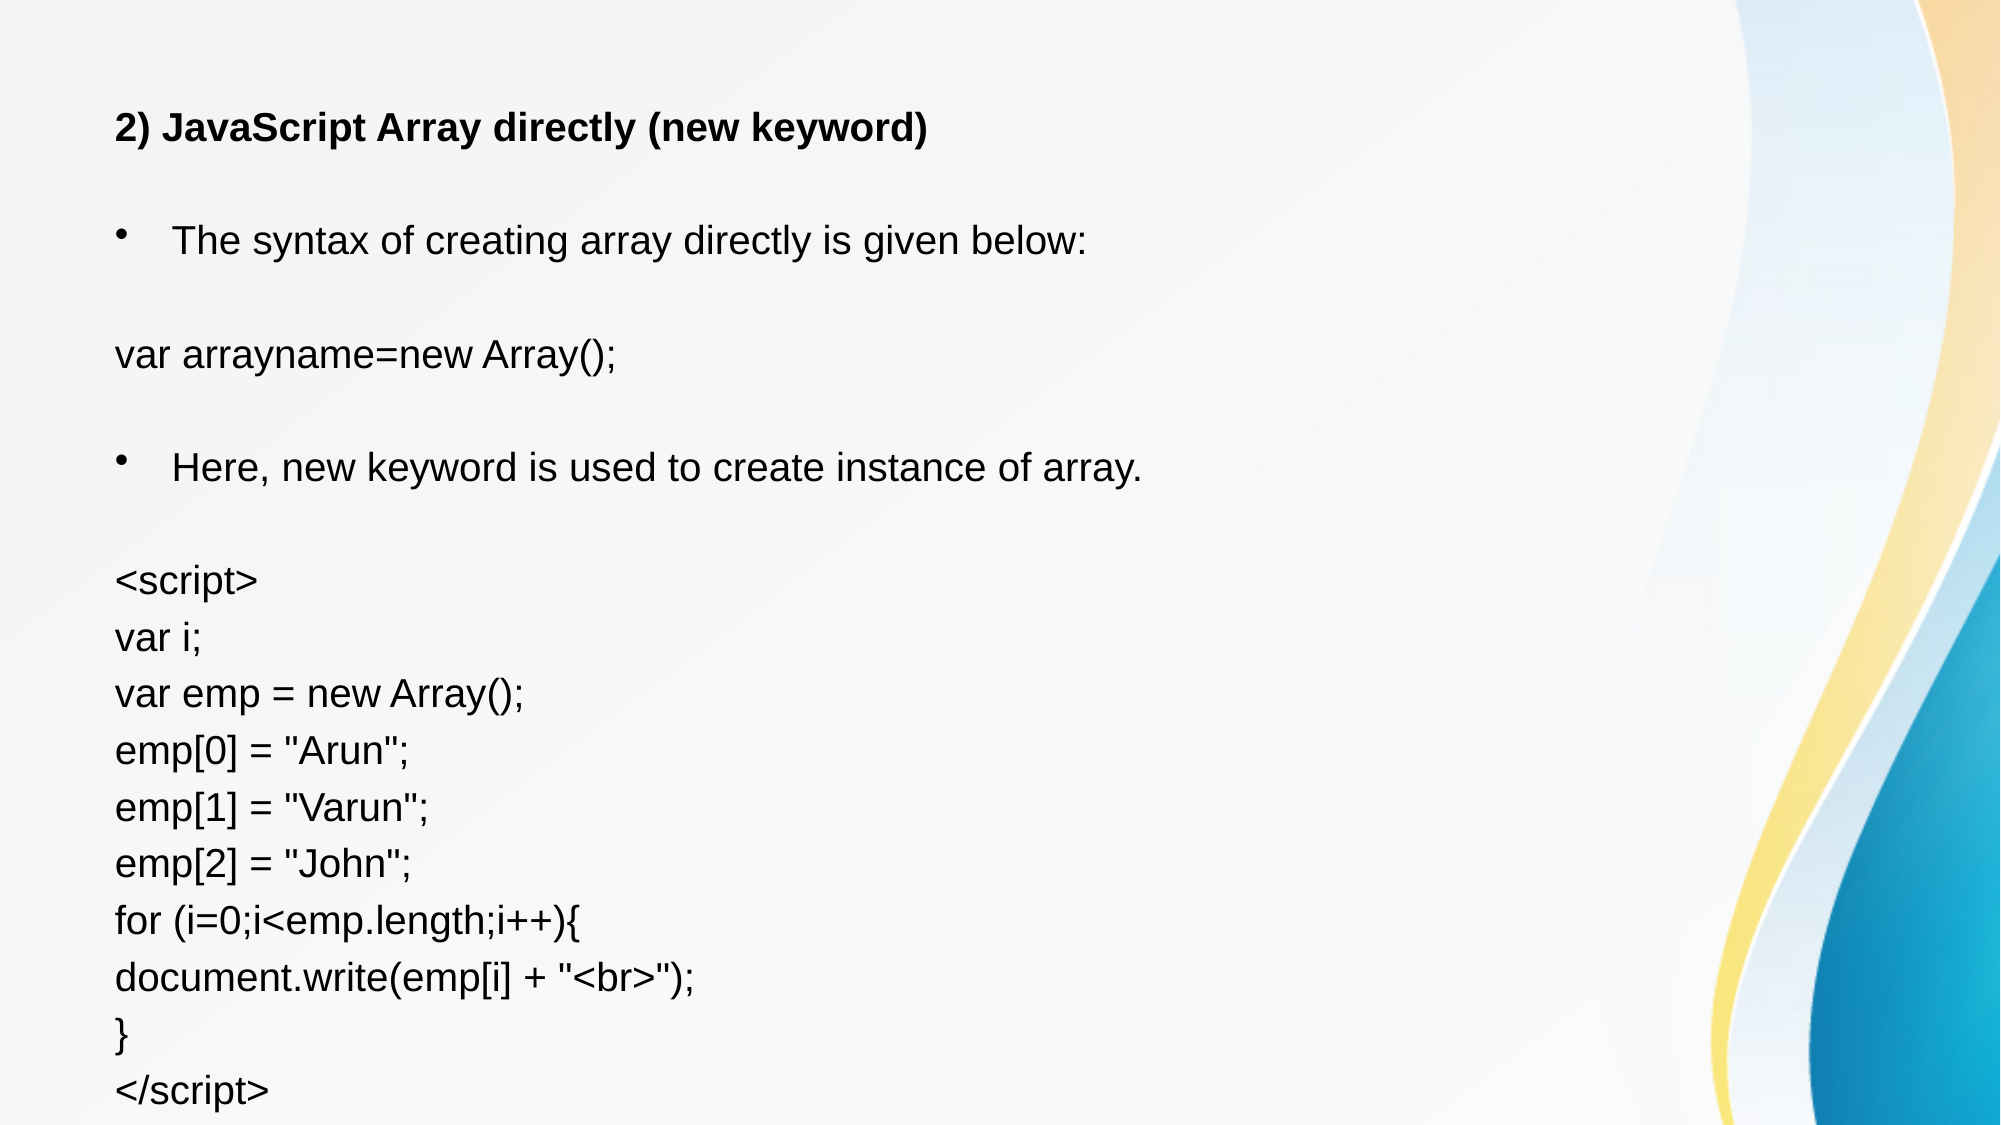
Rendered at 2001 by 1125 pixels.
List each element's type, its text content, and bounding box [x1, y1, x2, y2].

list 2) JavaScript Array directly (new keyword) The syntax of creating array directly is given below: var arrayname=new Array(); Here, new keyword is used to create instance of array. <script> var i; var emp = new Array(); emp[0] = "Arun"; emp[1] = "Varun"; emp[2] = "John"; for (i=0;i<emp.length;i++){ document.write(emp[i] + "<br>"); } </script> [99, 93, 1751, 1125]
picture [0, 0, 2001, 1125]
